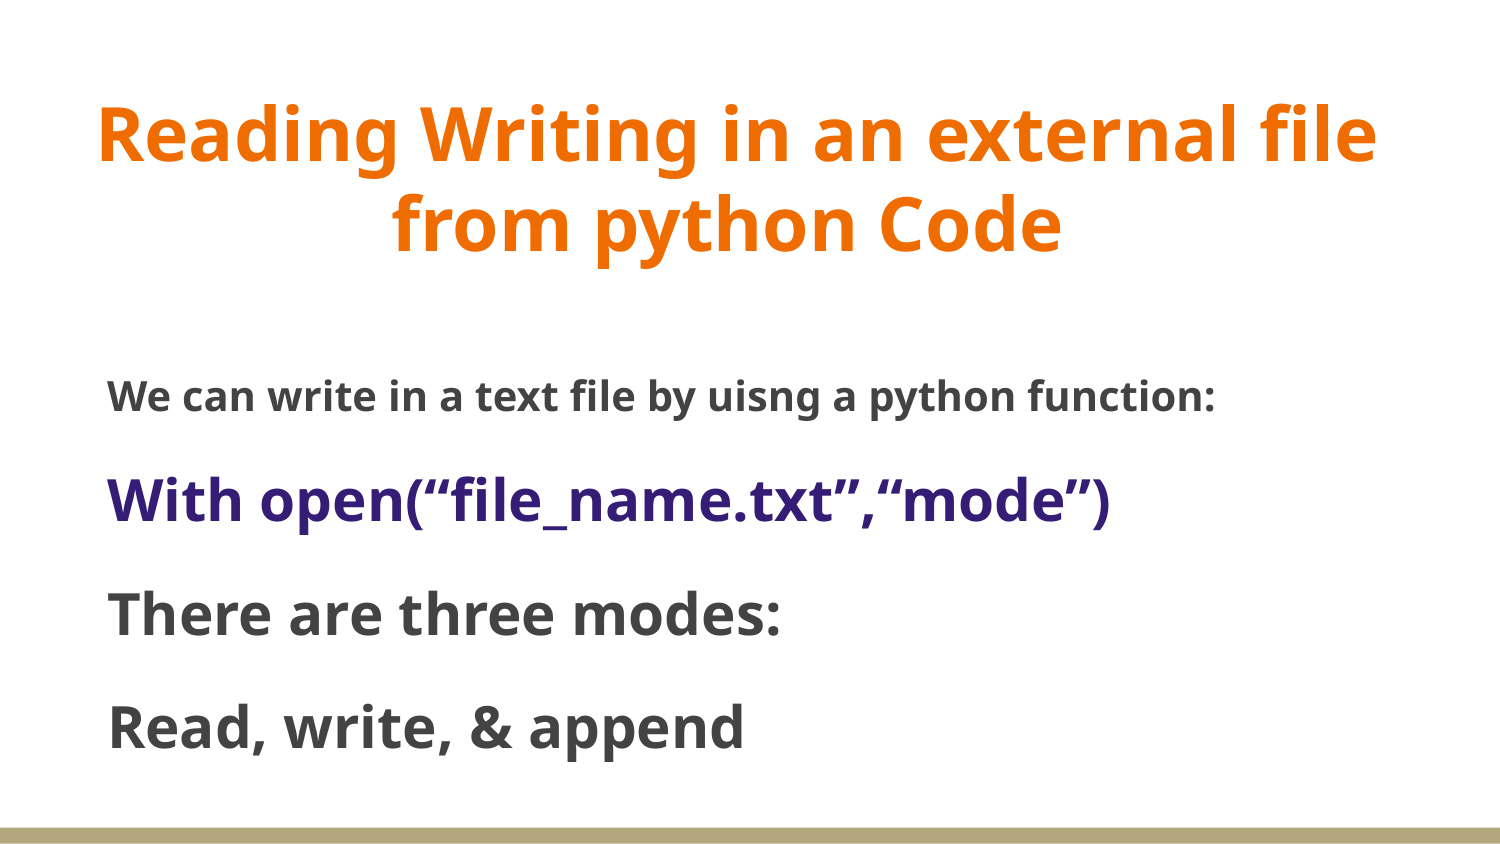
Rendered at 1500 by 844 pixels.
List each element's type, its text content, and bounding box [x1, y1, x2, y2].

title Reading Writing in an external file from python Code [24, 88, 1452, 265]
list We can write in a text file by uisng a python function: With open(“file_name.txt”,“mode”) There are three modes: Read, write, & append [92, 346, 1490, 790]
